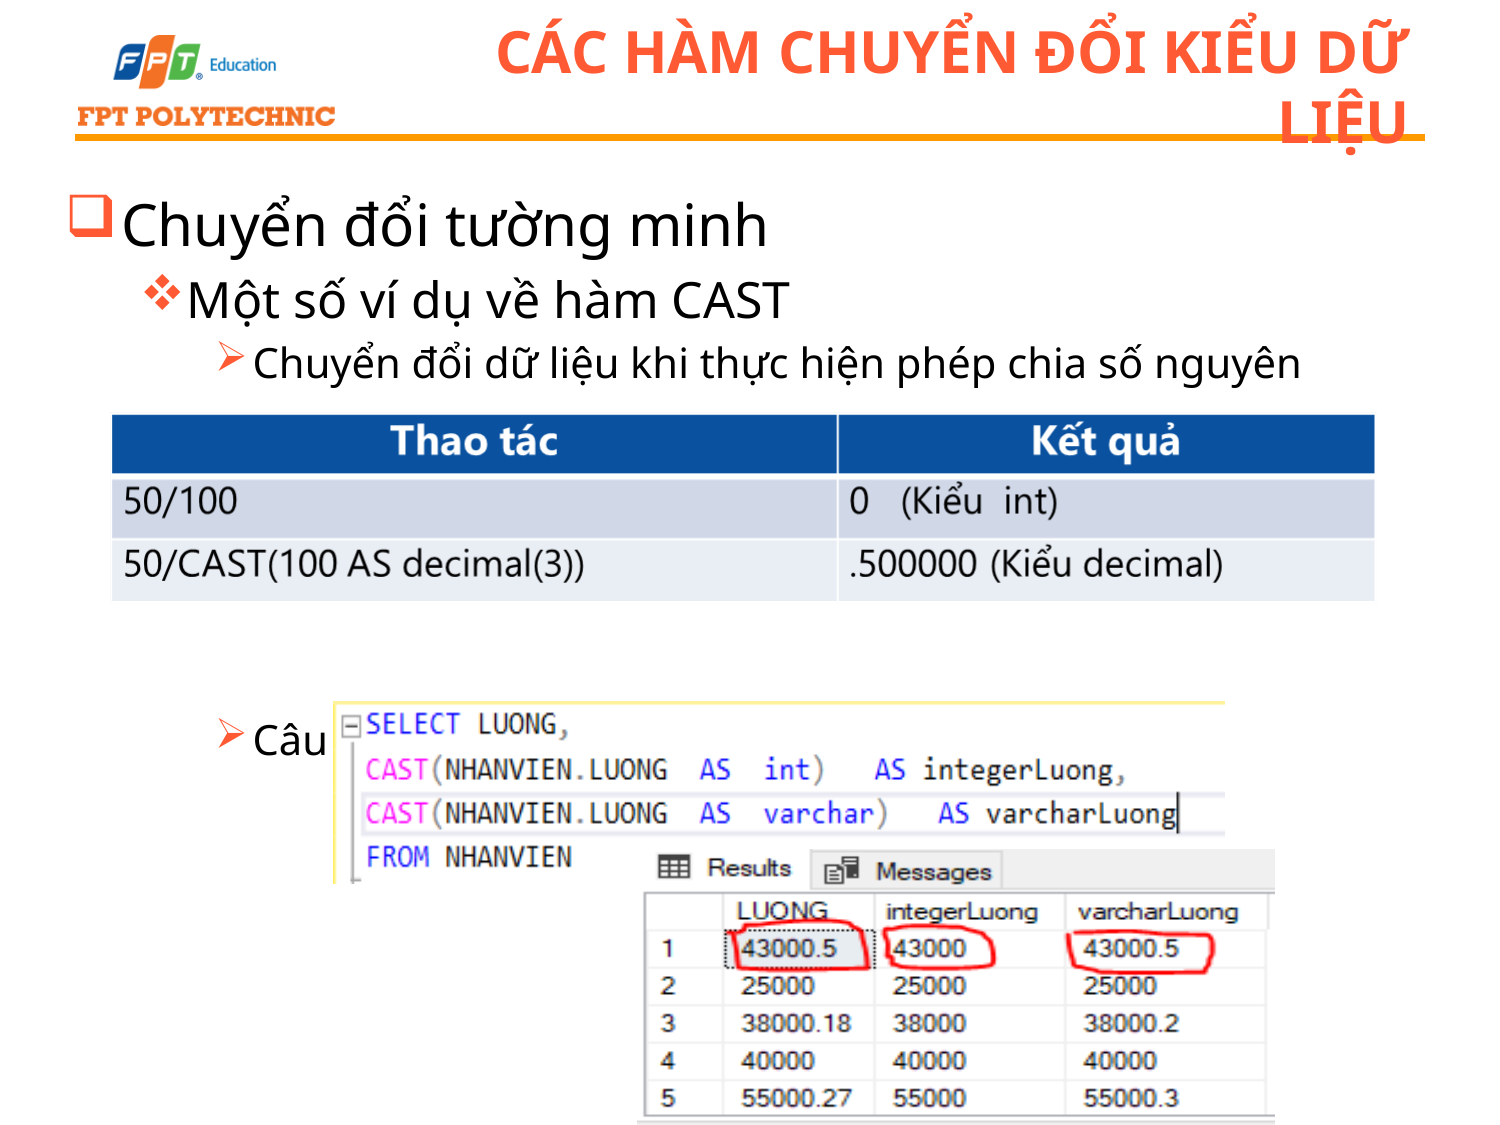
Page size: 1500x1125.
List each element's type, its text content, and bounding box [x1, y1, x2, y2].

picture [78, 35, 338, 126]
picture [333, 701, 1276, 1125]
picture [99, 402, 1380, 609]
list Chuyển đổi tường minh Một số ví dụ về hàm CAST Chuyển đổi dữ liệu khi thực hiện phép chia số nguyên Câu lệnh SELECT sử dụng hàm CAST [50, 181, 1400, 1044]
title Các hàm chuyển đổi kiểu dữ liệu [337, 45, 1425, 125]
